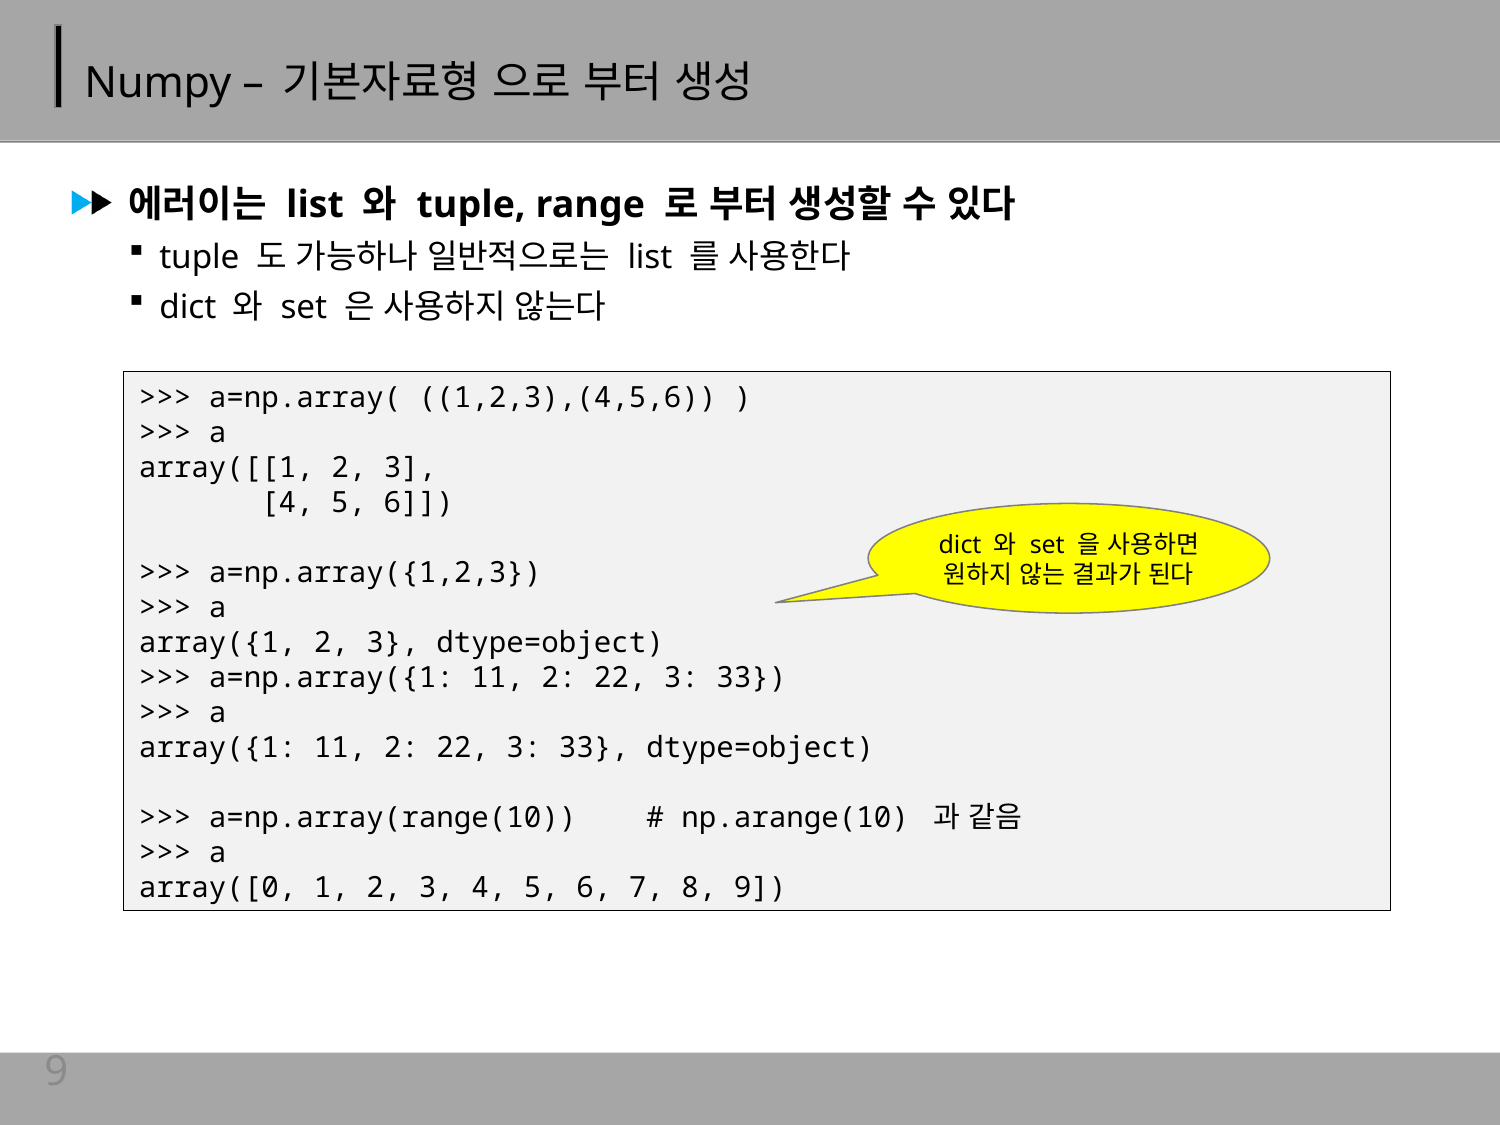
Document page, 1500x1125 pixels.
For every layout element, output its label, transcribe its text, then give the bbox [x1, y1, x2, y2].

list 에러이는 list 와 tuple, range 로 부터 생성할 수 있다 tuple 도 가능하나 일반적으로는 list 를 사용한다 dict 와 set 은 사용하지 않는다 [55, 172, 1447, 946]
text_box dict 와 set 을 사용하면 원하지 않는 결과가 된다 [775, 503, 1270, 614]
title Numpy – 기본자료형 으로 부터 생성 [69, 20, 1364, 114]
picture [70, 189, 113, 216]
slide_number 9 [29, 1042, 380, 1103]
text_box >>> a=np.array( ((1,2,3),(4,5,6)) ) >>> a array([[1, 2, 3], [4, 5, 6]]) >>> a=np.array({1,2,3}) >>> a array({1, 2, 3}, dtype=object) >>> a=np.array({1: 11, 2: 22, 3: 33}) >>> a array({1: 11, 2: 22, 3: 33}, dtype=object) >>> a=np.array(range(10)) # np.arange(10) 과 같음 >>> a array([0, 1, 2, 3, 4, 5, 6, 7, 8, 9]) [123, 371, 1391, 911]
